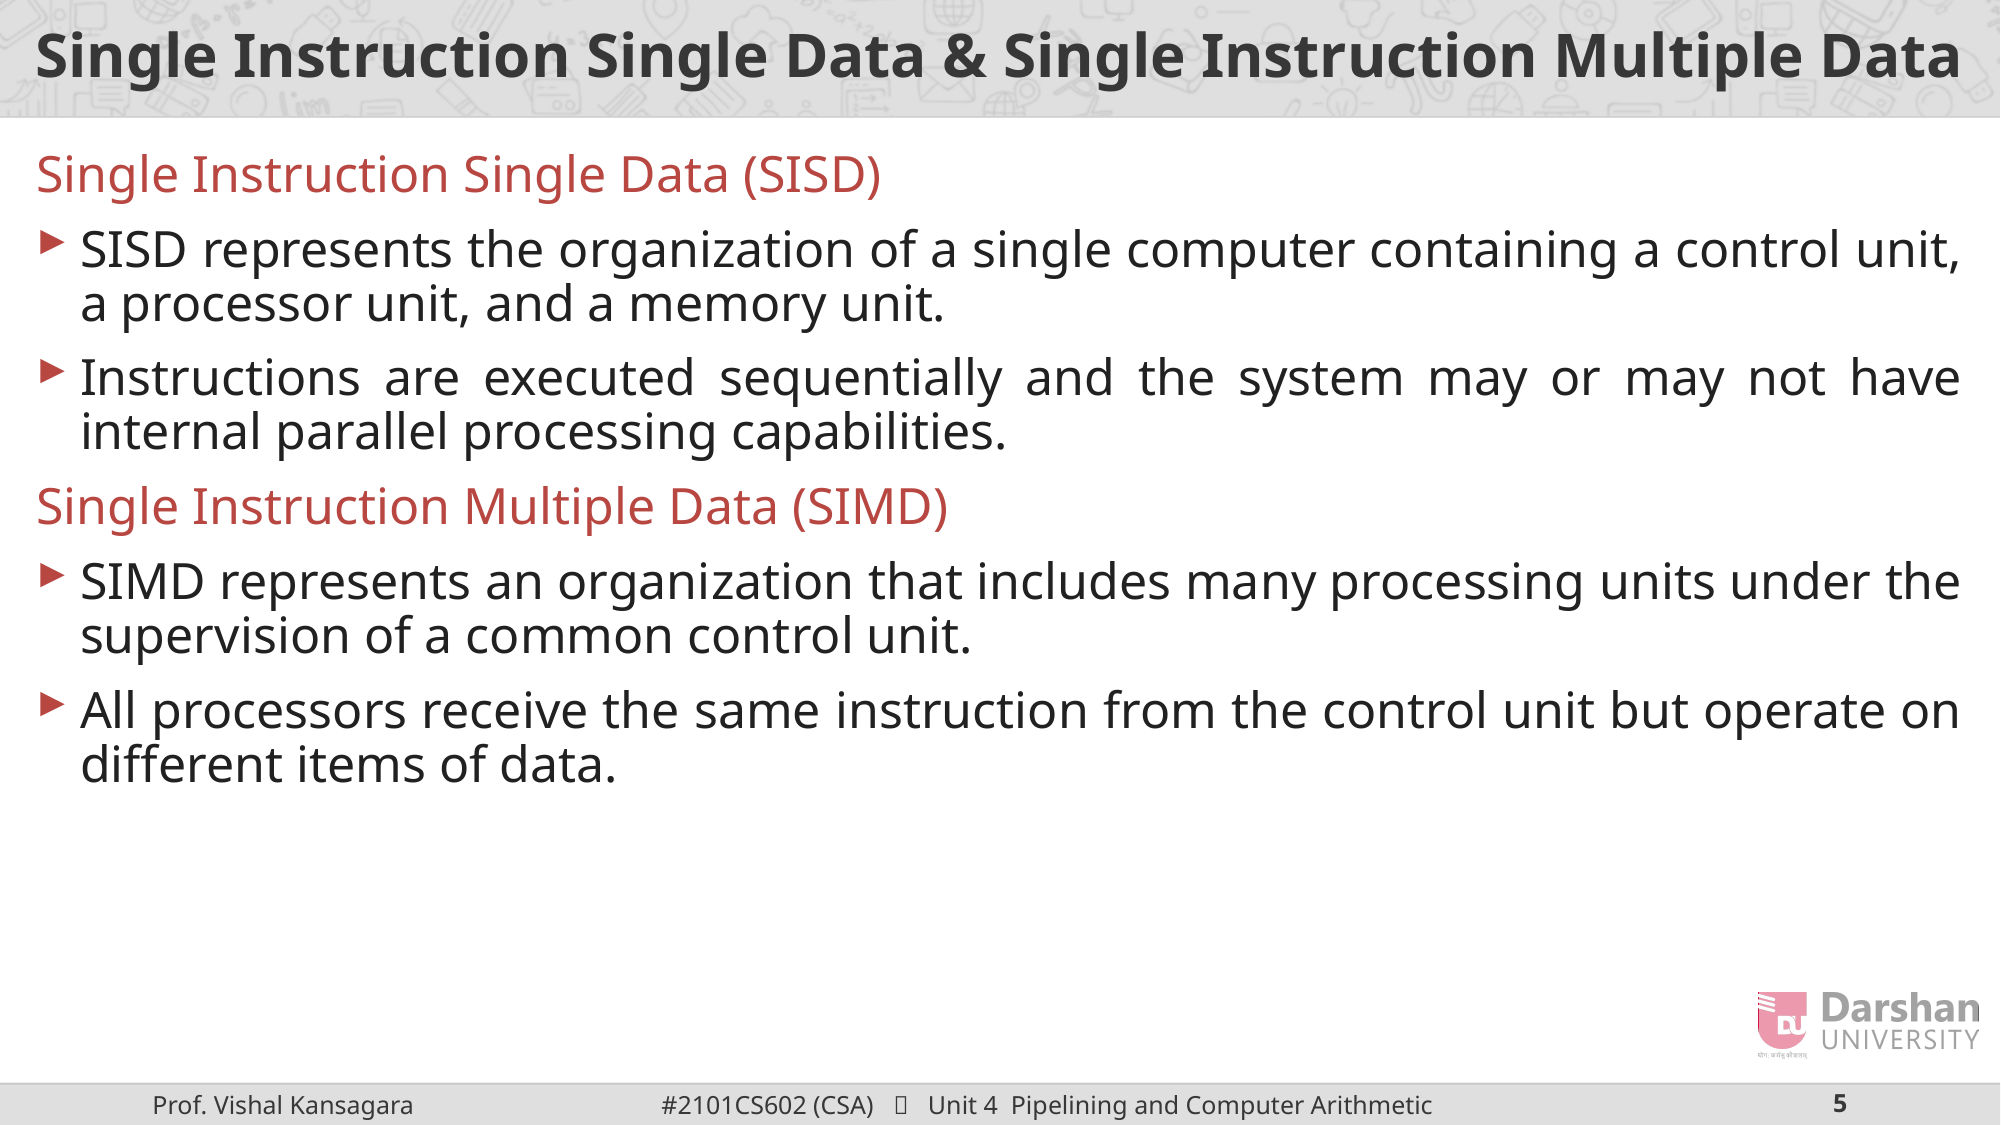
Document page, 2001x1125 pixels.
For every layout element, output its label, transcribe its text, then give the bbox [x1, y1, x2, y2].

list Single Instruction Single Data (SISD) SISD represents the organization of a single computer containing a control unit, a processor unit, and a memory unit. Instructions are executed sequentially and the system may or may not have internal parallel processing capabilities. Single Instruction Multiple Data (SIMD) SIMD represents an organization that includes many processing units under the supervision of a common control unit. All processors receive the same instruction from the control unit but operate on different items of data. [21, 141, 1979, 829]
title Single Instruction Single Data & Single Instruction Multiple Data [0, 0, 2000, 117]
table_cell E [1758, 992, 1979, 1059]
